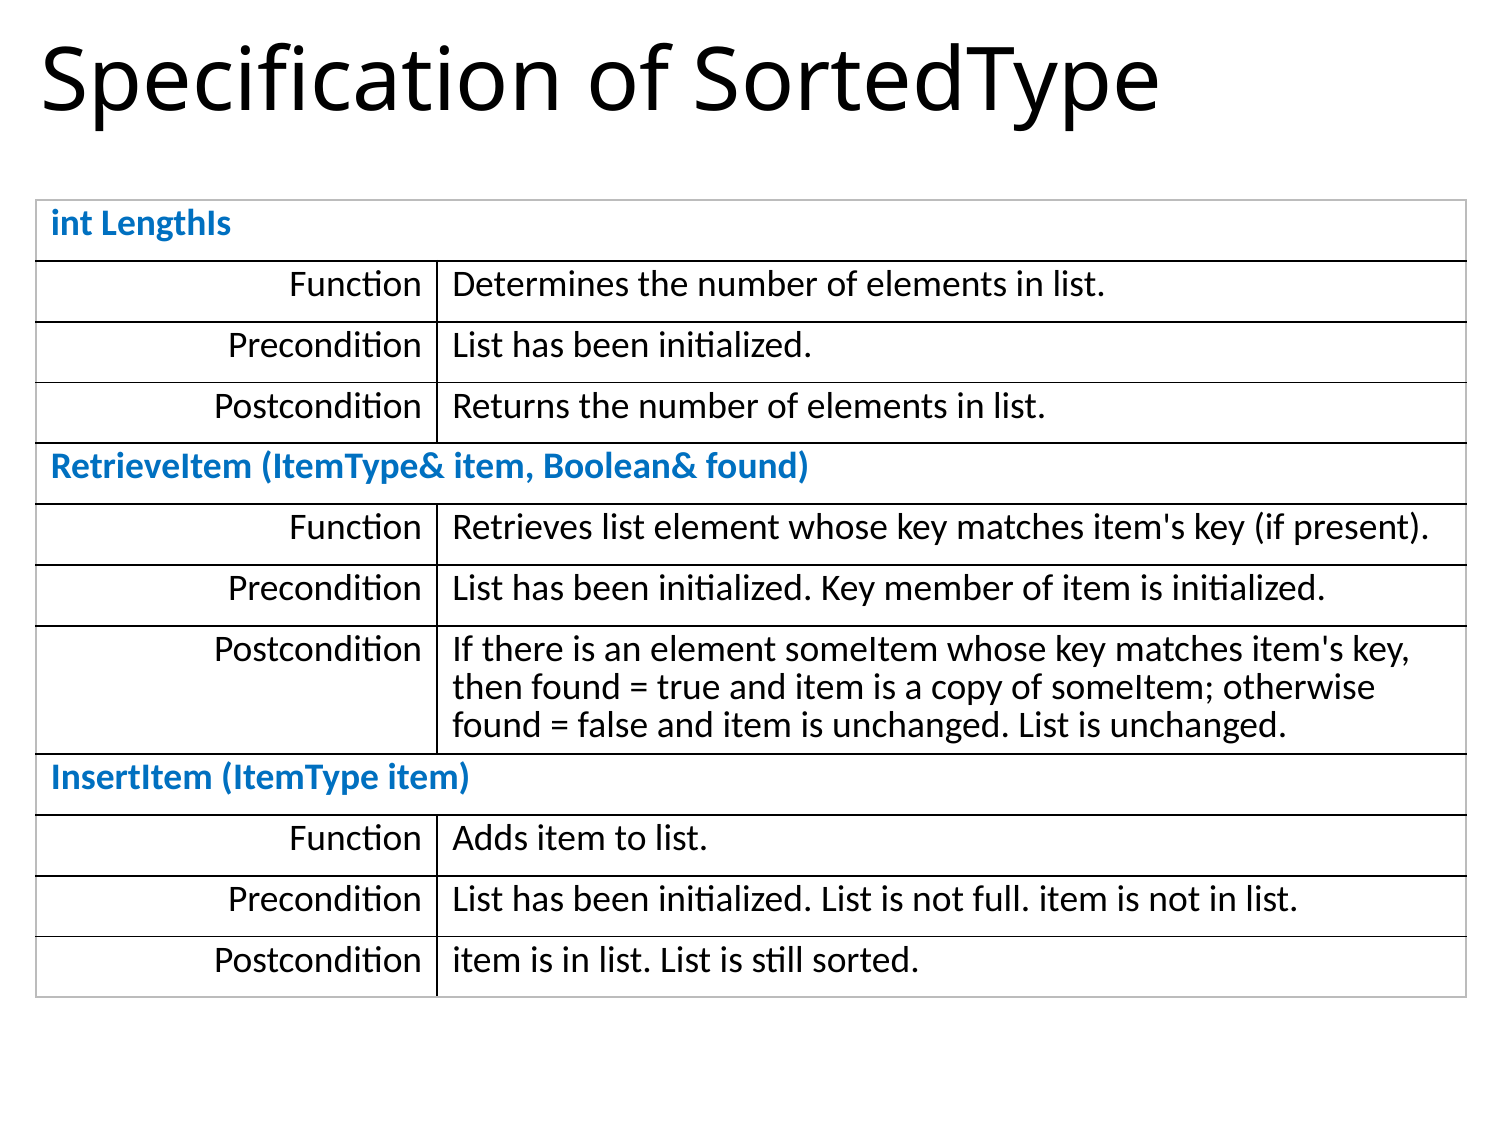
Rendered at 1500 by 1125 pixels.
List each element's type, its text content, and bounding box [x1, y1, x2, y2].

table_cell Function [37, 262, 436, 321]
title Specification of SortedType [25, 26, 1469, 138]
table_cell item is in list. List is still sorted. [438, 937, 1465, 996]
table_header int LengthIs [37, 201, 1465, 260]
table_cell List has been initialized. [438, 323, 1465, 382]
table_cell Precondition [37, 323, 436, 382]
table_cell InsertItem (ItemType item) [37, 755, 1465, 814]
table_cell Precondition [37, 877, 436, 936]
table_cell Adds item to list. [438, 816, 1465, 875]
table_cell Postcondition [37, 383, 436, 442]
table_cell Precondition [37, 566, 436, 625]
table_cell Function [37, 505, 436, 564]
table_cell Postcondition [37, 627, 436, 753]
table_cell Determines the number of elements in list. [438, 262, 1465, 321]
table_cell Returns the number of elements in list. [438, 383, 1465, 442]
table_cell Function [37, 816, 436, 875]
table_cell RetrieveItem (ItemType& item, Boolean& found) [37, 444, 1465, 503]
table_cell List has been initialized. List is not full. item is not in list. [438, 877, 1465, 936]
table_cell List has been initialized. Key member of item is initialized. [438, 566, 1465, 625]
table_cell If there is an element someItem whose key matches item's key, then found = true and item is a copy of someItem; otherwise found = false and item is unchanged. List is unchanged. [438, 627, 1465, 753]
table_cell Postcondition [37, 937, 436, 996]
table_cell Retrieves list element whose key matches item's key (if present). [438, 505, 1465, 564]
